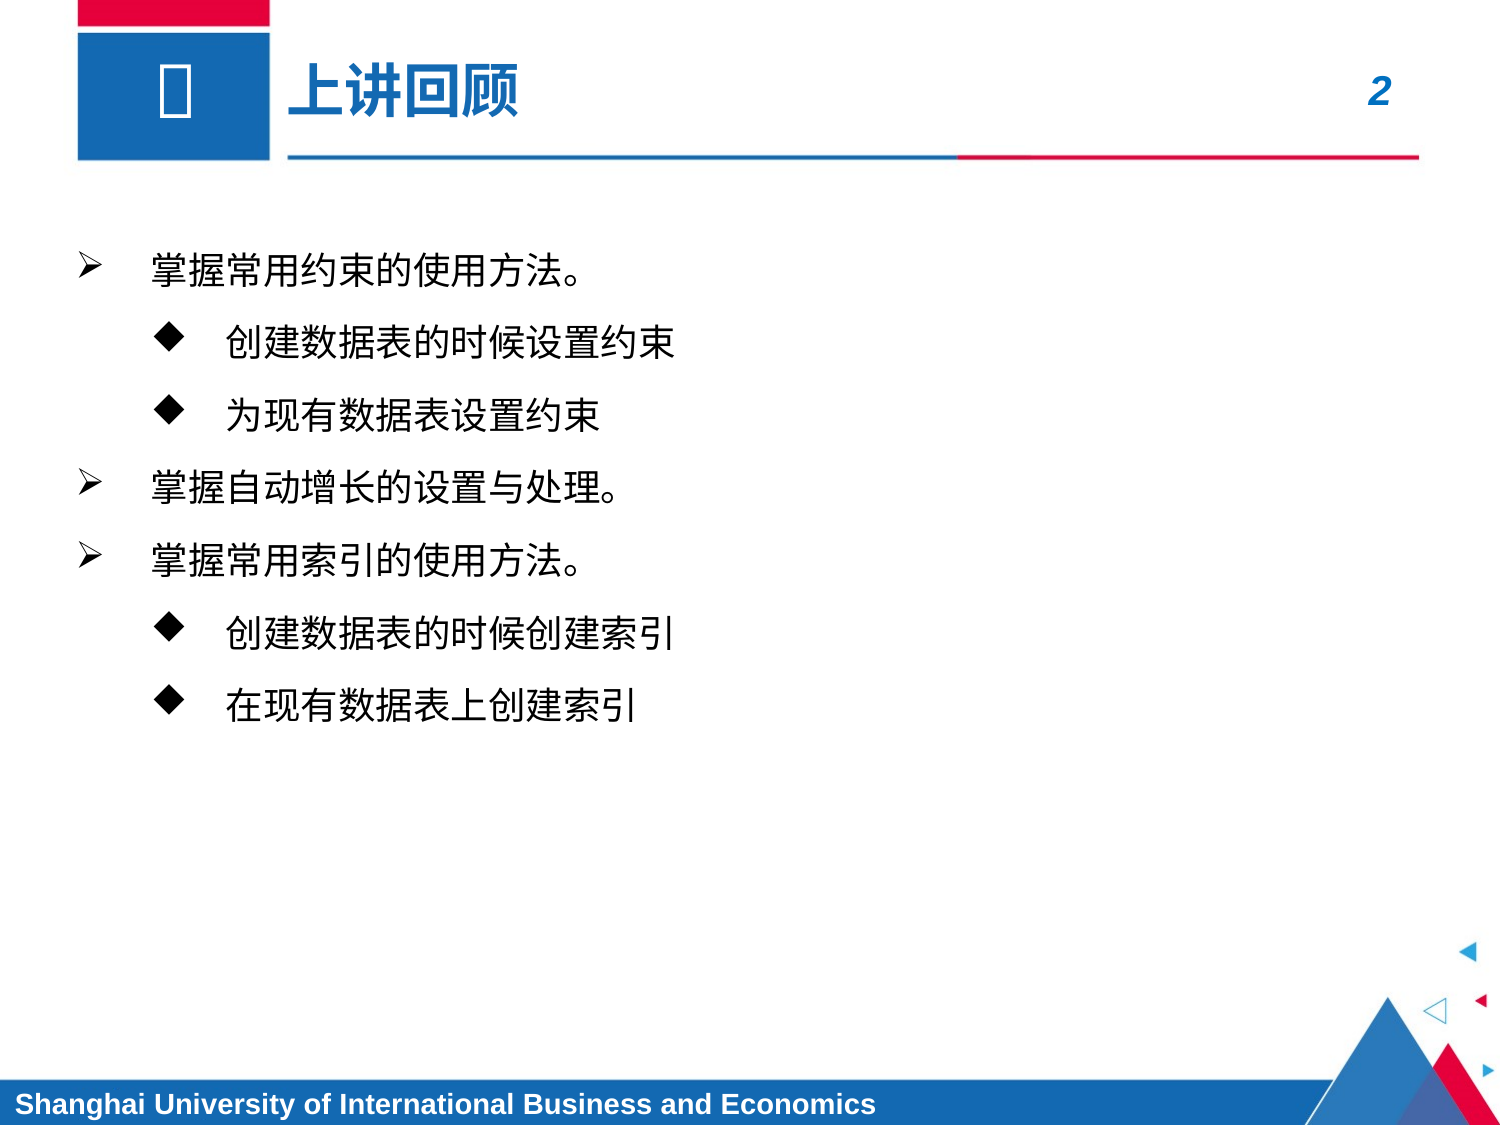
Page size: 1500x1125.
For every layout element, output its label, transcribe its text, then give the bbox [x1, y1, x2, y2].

picture [0, 0, 1500, 1125]
text_box 掌握常用约束的使用方法。 创建数据表的时候设置约束 为现有数据表设置约束 掌握自动增长的设置与处理。 掌握常用索引的使用方法。 创建数据表的时候创建索引 在现有数据表上创建索引 [60, 217, 1418, 735]
title 上讲回顾 [271, 25, 1046, 153]
